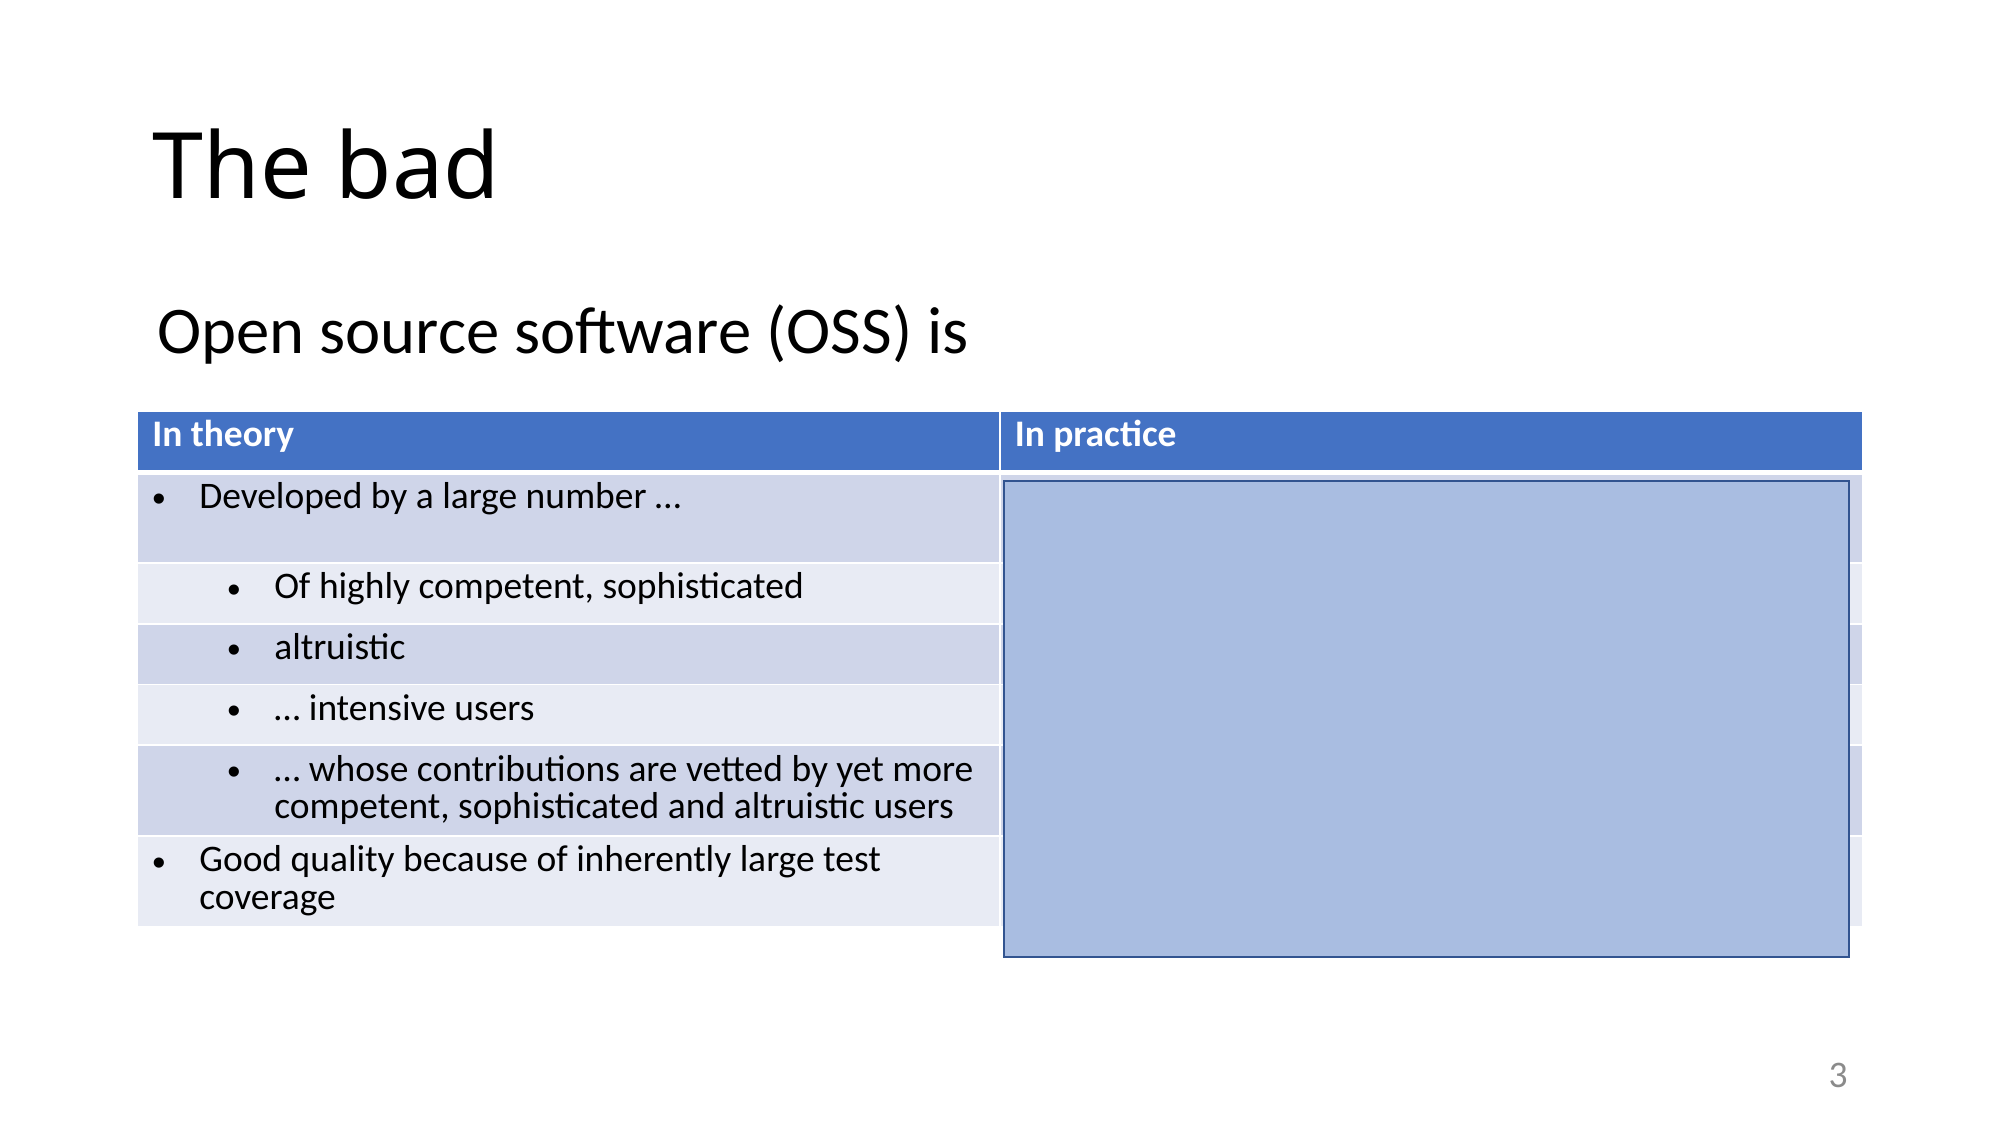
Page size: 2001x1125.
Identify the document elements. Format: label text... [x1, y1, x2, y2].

table_cell altruistic [138, 625, 999, 684]
table_cell Developed by a large number … [138, 475, 999, 562]
table_cell Who knows? [1850, 564, 1862, 623]
table_cell Many occasional ones [1850, 685, 1862, 744]
table_cell Security vulnerabilities are a different beast [1850, 837, 1862, 926]
table_cell Some are malignant [1850, 625, 1862, 684]
table_cell … whose contributions are vetted by yet more competent, sophisticated and altruistic users [138, 746, 999, 835]
slide_number 3 [1412, 1042, 1863, 1103]
table_cell Good quality because of inherently large test coverage [138, 837, 999, 926]
text_box [1003, 480, 1850, 958]
table_header In practice [1001, 412, 1862, 470]
title The bad [137, 59, 1863, 278]
table_cell Of highly competent, sophisticated [138, 564, 999, 623]
table_cell Most OSS packages are created and maintained by one or two people [1001, 475, 1862, 562]
table_header In theory [138, 412, 999, 470]
text_box Open source software (OSS) is [142, 279, 985, 375]
table_cell … intensive users [138, 685, 999, 744]
table_cell No vetting process for the overwhelming majority [1850, 746, 1862, 835]
